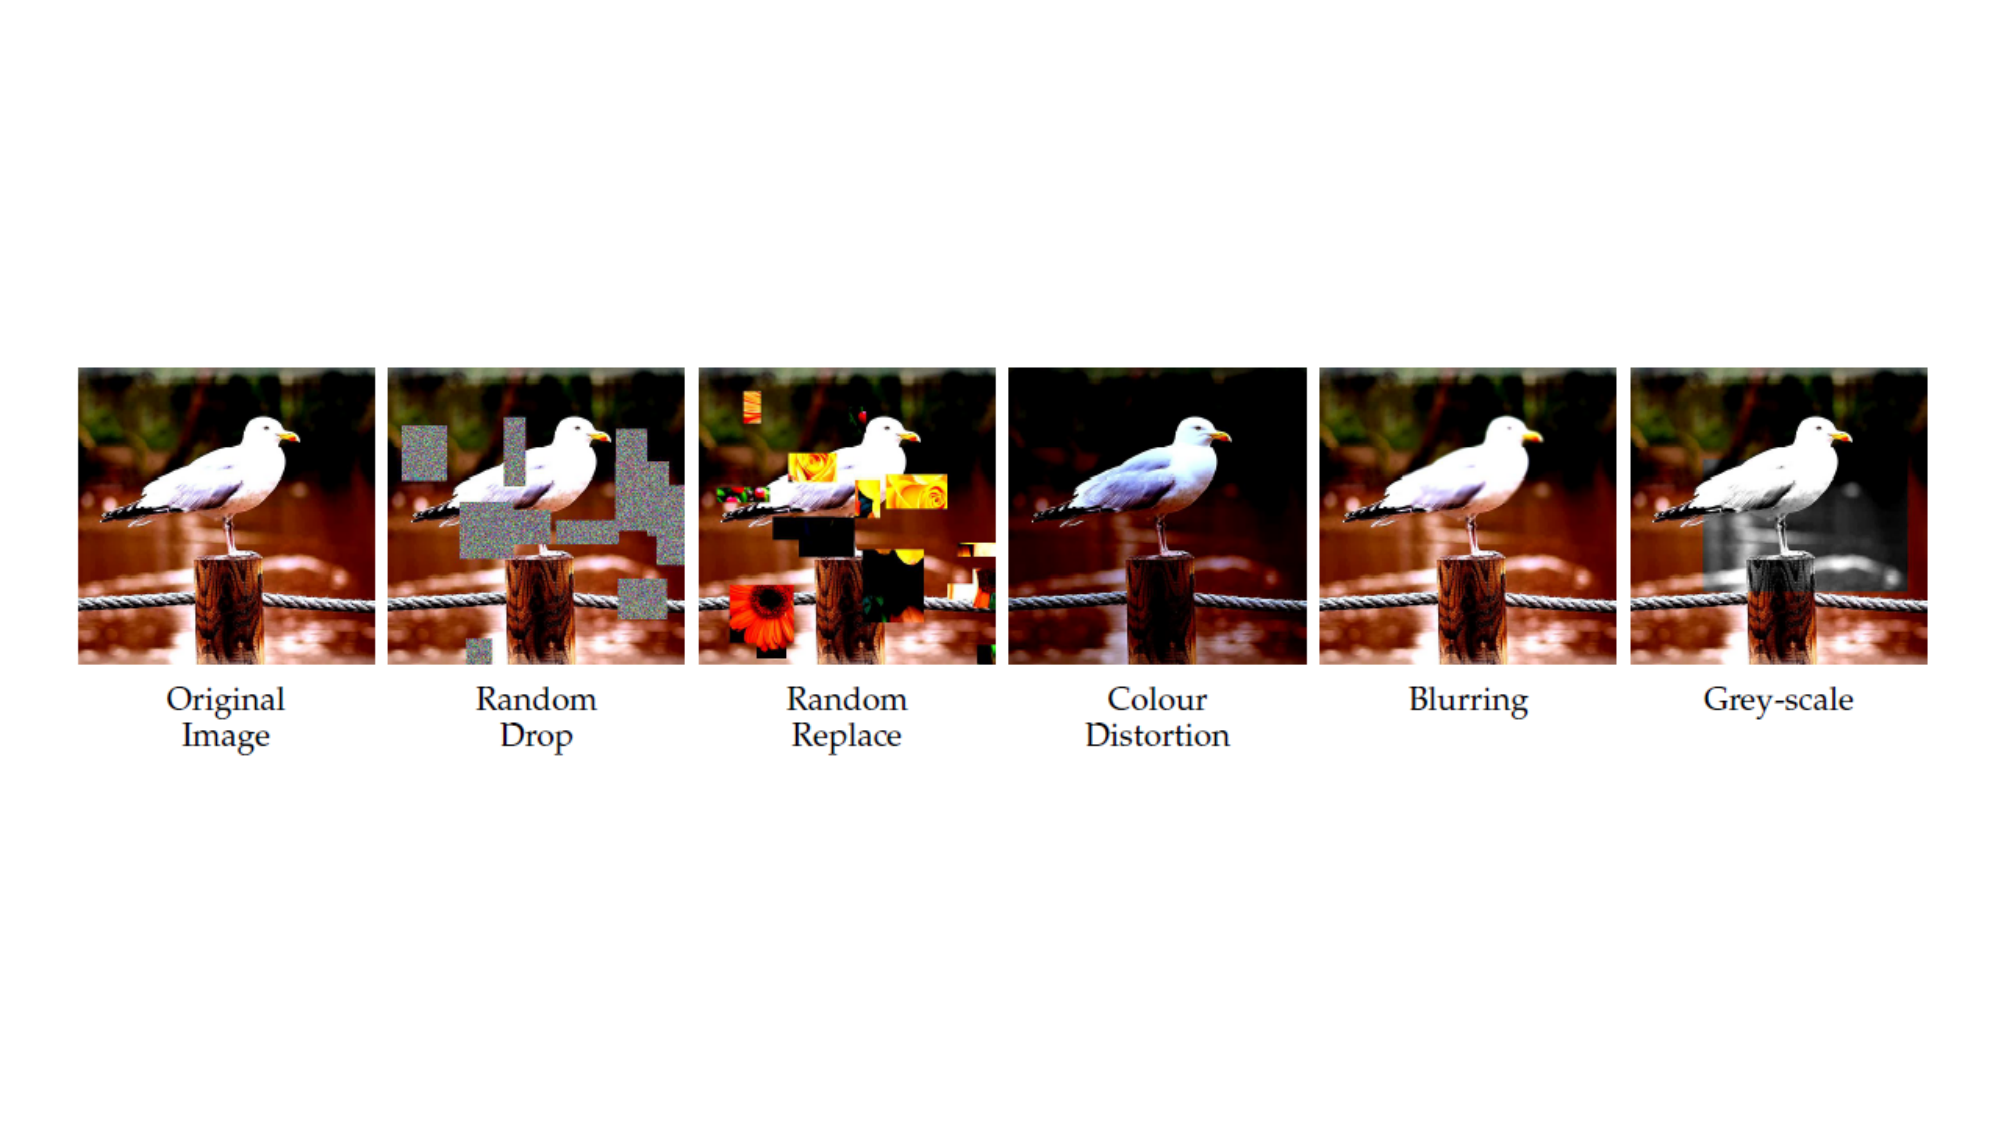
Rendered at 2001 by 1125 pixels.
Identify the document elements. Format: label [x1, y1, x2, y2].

picture [44, 349, 1956, 776]
